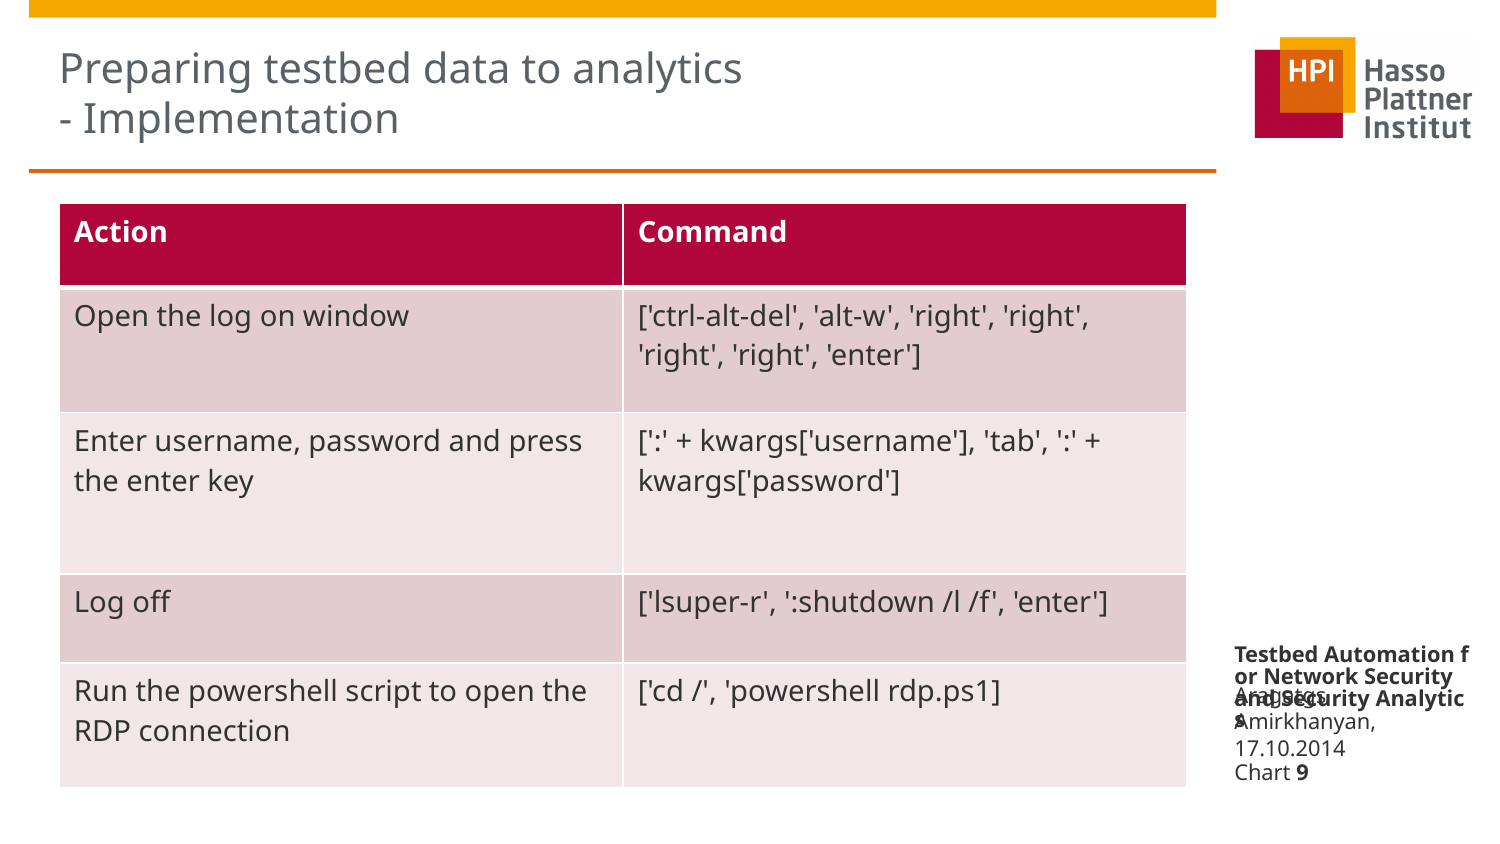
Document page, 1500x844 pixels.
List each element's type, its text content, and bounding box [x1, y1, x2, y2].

picture [1252, 33, 1477, 142]
table_cell ['lsuper-r', ':shutdown /l /f', 'enter'] [624, 575, 1186, 662]
table_cell Log off [60, 575, 622, 662]
table_header Action [60, 204, 622, 285]
table_cell Run the powershell script to open the RDP connection [60, 664, 622, 787]
table_cell ['cd /', 'powershell rdp.ps1] [624, 664, 1186, 787]
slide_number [1216, 681, 1471, 758]
footer Testbed Automation for Network Security and Security Analytics [1216, 584, 1471, 670]
table_cell Enter username, password and press the enter key [60, 413, 622, 573]
table_cell [':' + kwargs['username'], 'tab', ':' + kwargs['password'] [624, 413, 1186, 573]
table_cell ['ctrl-alt-del', 'alt-w', 'right', 'right', 'right', 'right', 'enter'] [624, 290, 1186, 412]
slide_number Chart 9 [1216, 758, 1471, 788]
title Preparing testbed data to analytics - Implementation [58, 17, 1187, 170]
table_header Command [624, 204, 1186, 285]
table_cell Open the log on window [60, 290, 622, 412]
